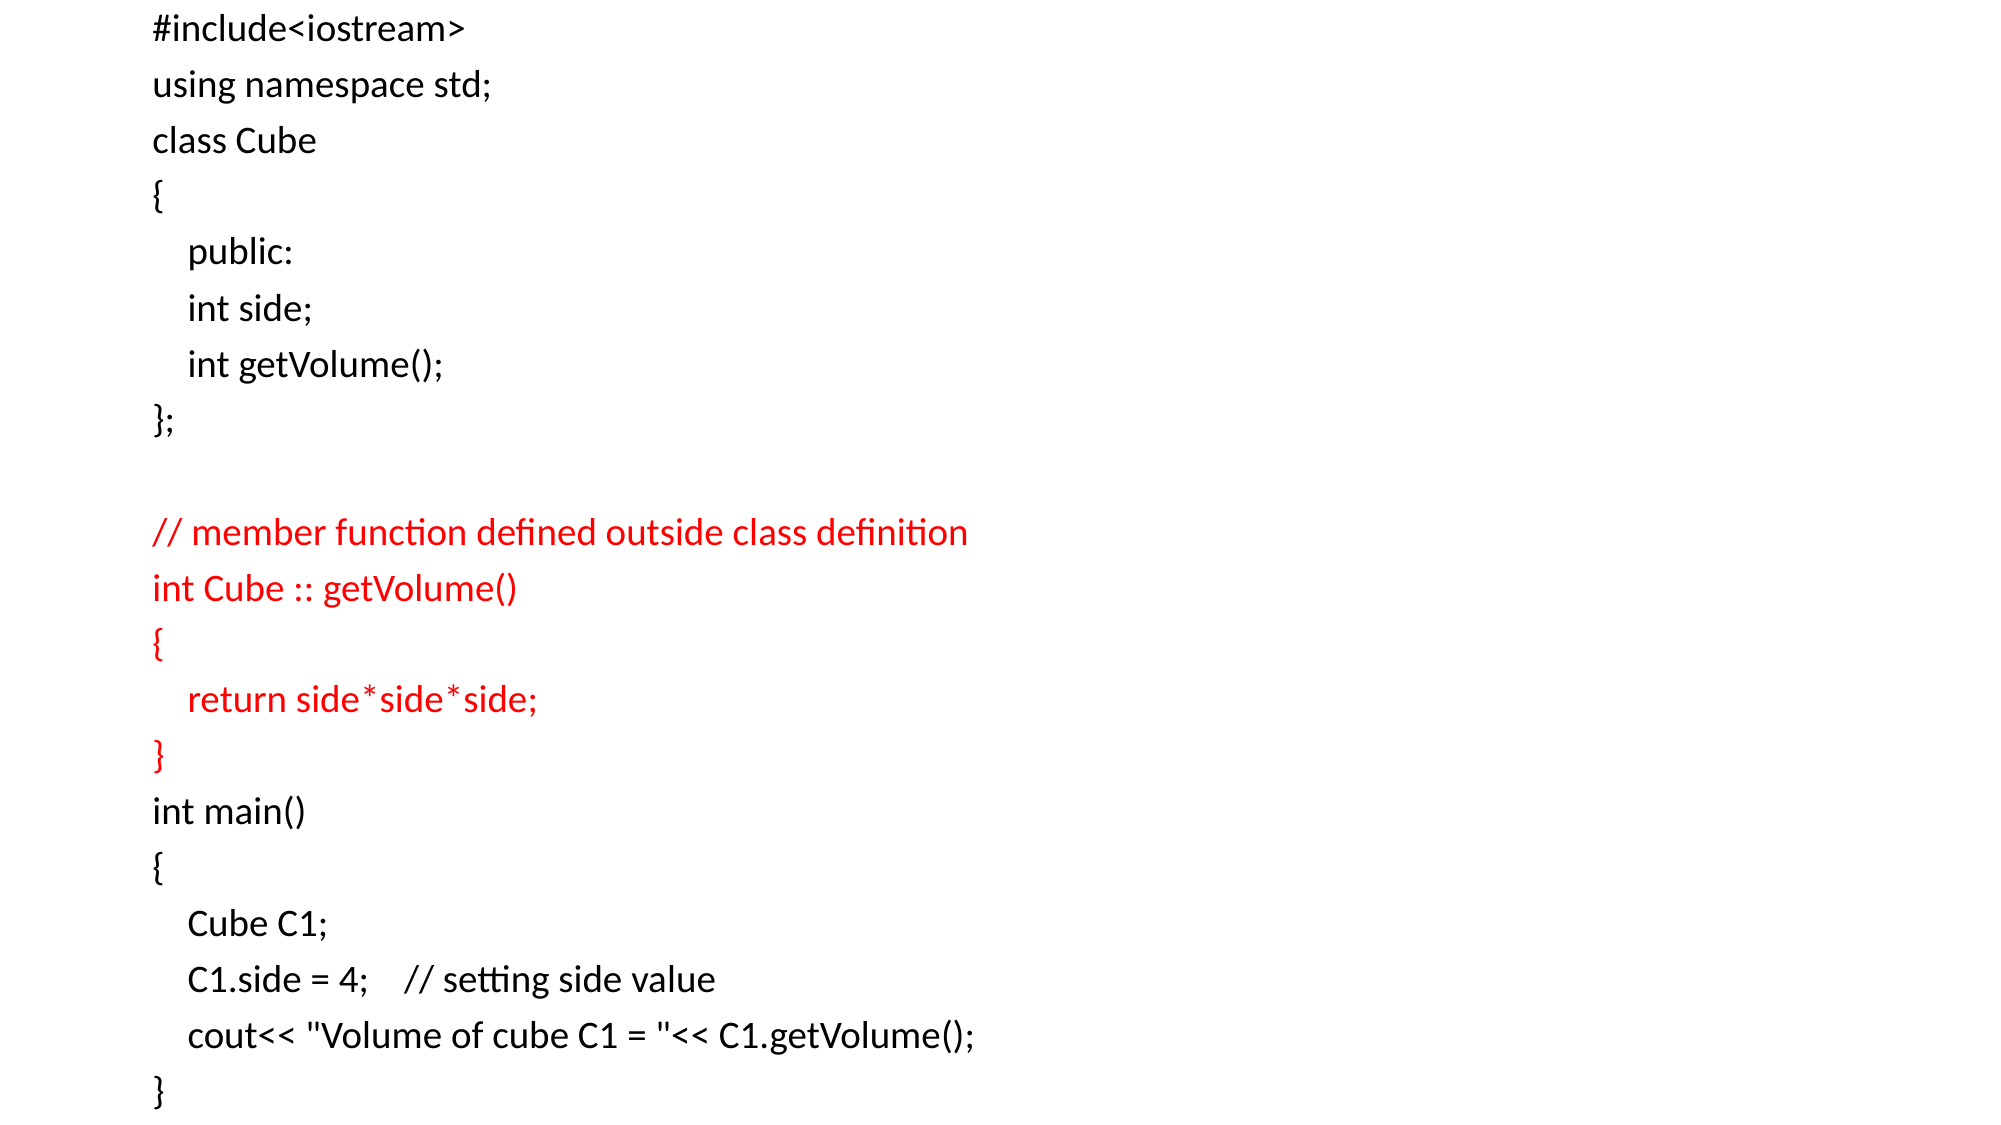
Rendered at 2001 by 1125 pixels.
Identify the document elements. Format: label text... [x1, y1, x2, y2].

list #include<iostream> using namespace std; class Cube { public: int side; int getVolume(); }; // member function defined outside class definition int Cube :: getVolume() { return side*side*side; } int main() { Cube C1; C1.side = 4; // setting side value cout<< "Volume of cube C1 = "<< C1.getVolume(); } [137, 0, 1863, 1125]
